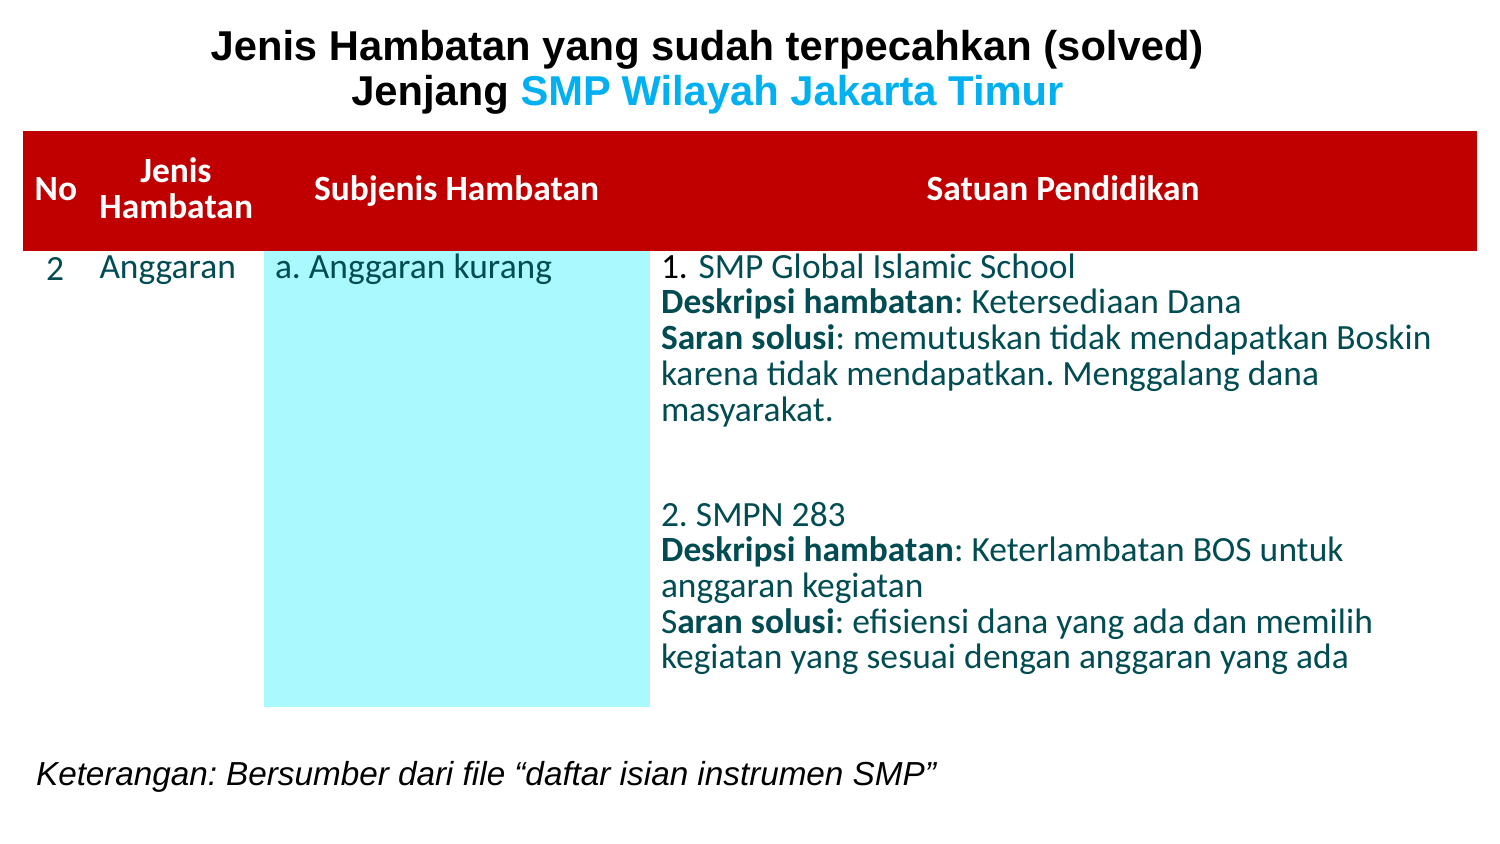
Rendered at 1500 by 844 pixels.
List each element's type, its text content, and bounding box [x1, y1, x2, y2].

table_cell a. Anggaran kurang [264, 251, 650, 707]
table_header Jenis Hambatan [88, 131, 264, 251]
text_box Keterangan: Bersumber dari file “daftar isian instrumen SMP” [24, 741, 1401, 808]
title Jenis Hambatan yang sudah terpecahkan (solved) Jenjang SMP Wilayah Jakarta Timur [13, 1, 1401, 138]
table_cell 2. SMPN 283 Deskripsi hambatan: Keterlambatan BOS untuk anggaran kegiatan Saran solusi: efisiensi dana yang ada dan memilih kegiatan yang sesuai dengan anggaran yang ada [650, 499, 1477, 707]
table_header Subjenis Hambatan [264, 131, 650, 251]
table_cell SMP Global Islamic School Deskripsi hambatan: Ketersediaan Dana Saran solusi: memutuskan tidak mendapatkan Boskin karena tidak mendapatkan. Menggalang dana masyarakat. [650, 251, 1477, 499]
table_cell 2 [23, 251, 88, 707]
table_cell Anggaran [88, 251, 264, 707]
table_header No [23, 131, 88, 251]
table_header Satuan Pendidikan [650, 131, 1477, 251]
